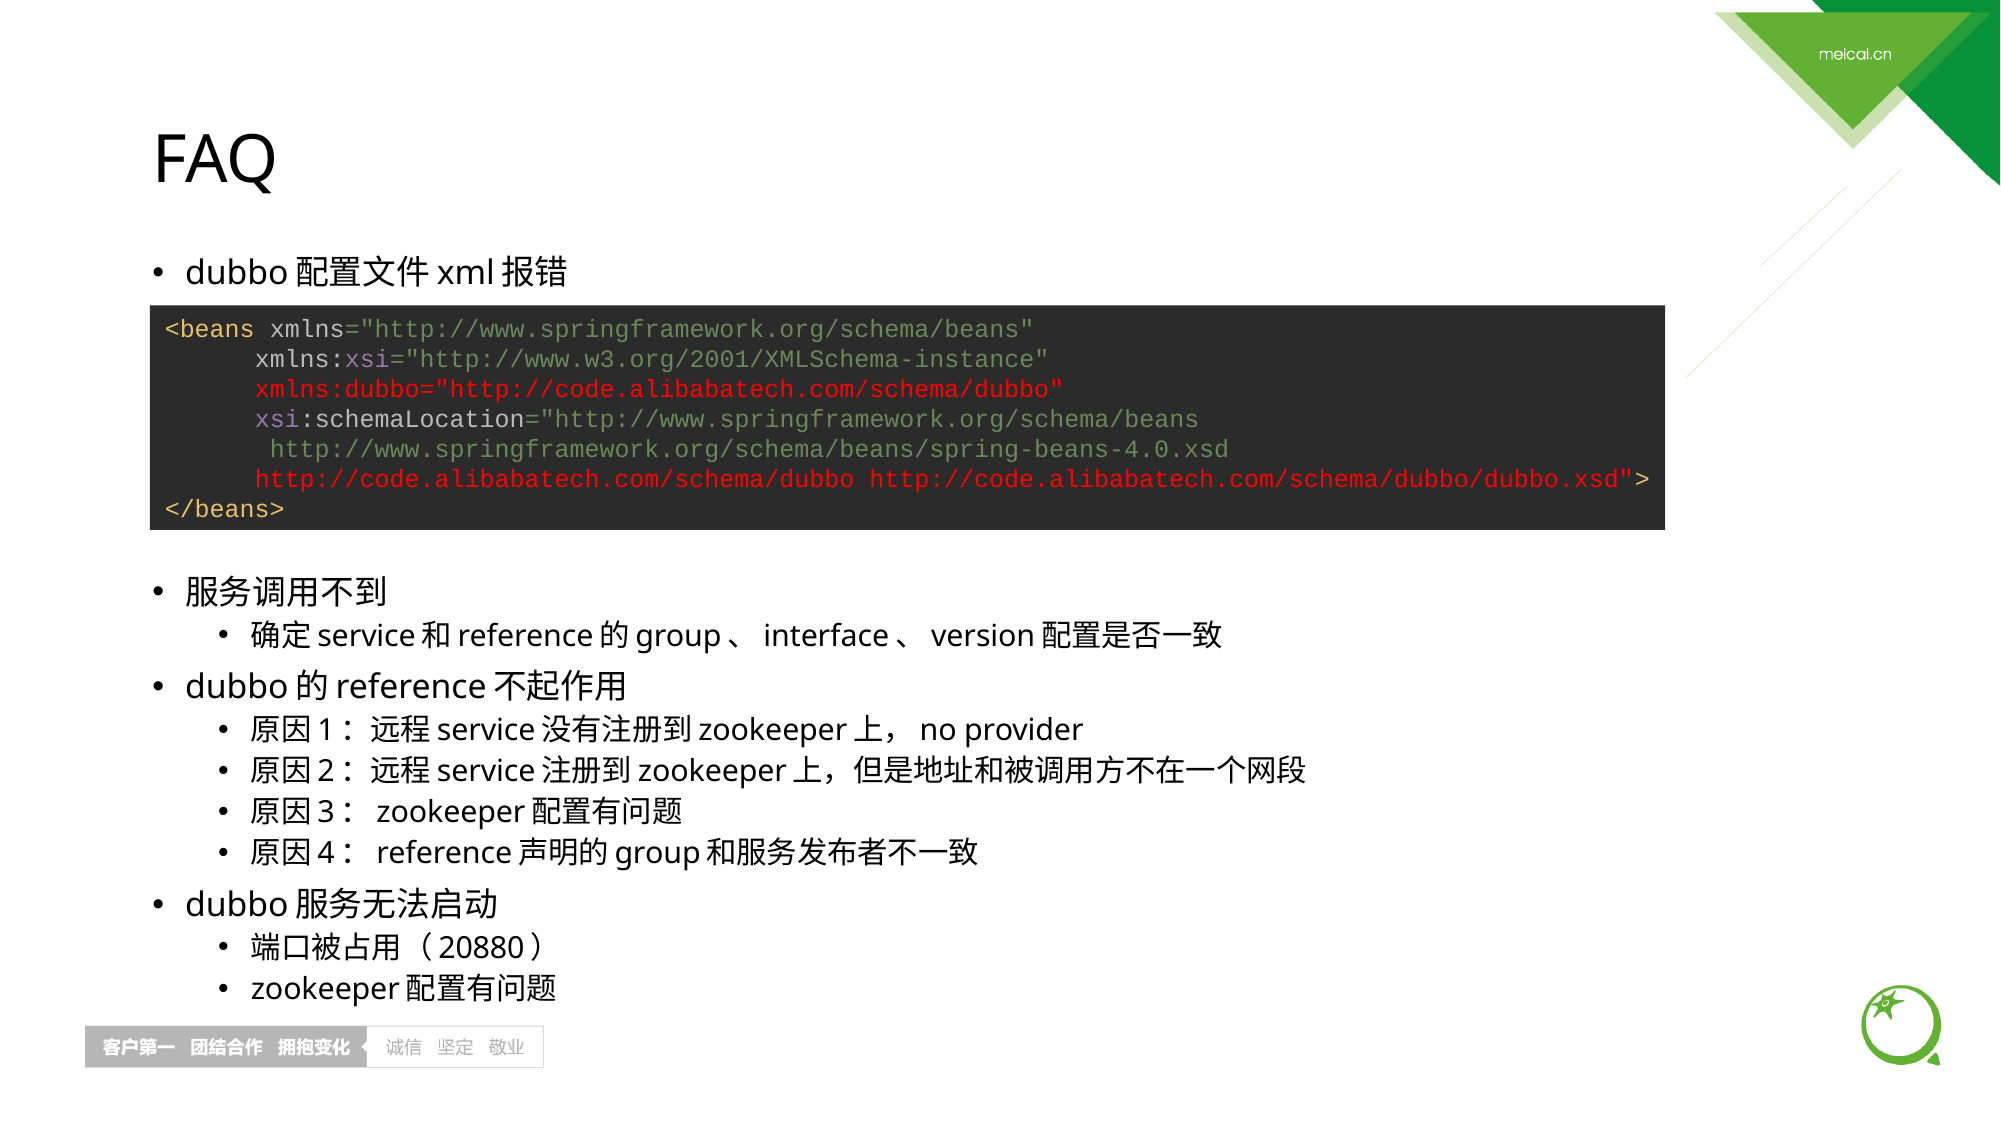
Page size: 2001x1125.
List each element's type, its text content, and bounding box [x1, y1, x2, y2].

list dubbo配置文件xml报错 服务调用不到 确定service和reference的group、interface、version配置是否一致 dubbo的reference不起作用 原因1：远程service没有注册到zookeeper上，no provider 原因2：远程service注册到zookeeper上，但是地址和被调用方不在一个网段 原因3：zookeeper配置有问题 原因4：reference声明的group和服务发布者不一致 dubbo服务无法启动 端口被占用（20880） zookeeper配置有问题 [137, 247, 1863, 1014]
text_box <beans xmlns="http://www.springframework.org/schema/beans" xmlns:xsi="http://www.w3.org/2001/XMLSchema-instance" xmlns:dubbo="http://code.alibabatech.com/schema/dubbo" xsi:schemaLocation="http://www.springframework.org/schema/beans http://www.springframework.org/schema/beans/spring-beans-4.0.xsd http://code.alibabatech.com/schema/dubbo http://code.alibabatech.com/schema/dubbo/dubbo.xsd"> </beans> [149, 305, 1666, 530]
picture [0, 0, 2001, 1125]
title FAQ [137, 117, 1843, 204]
